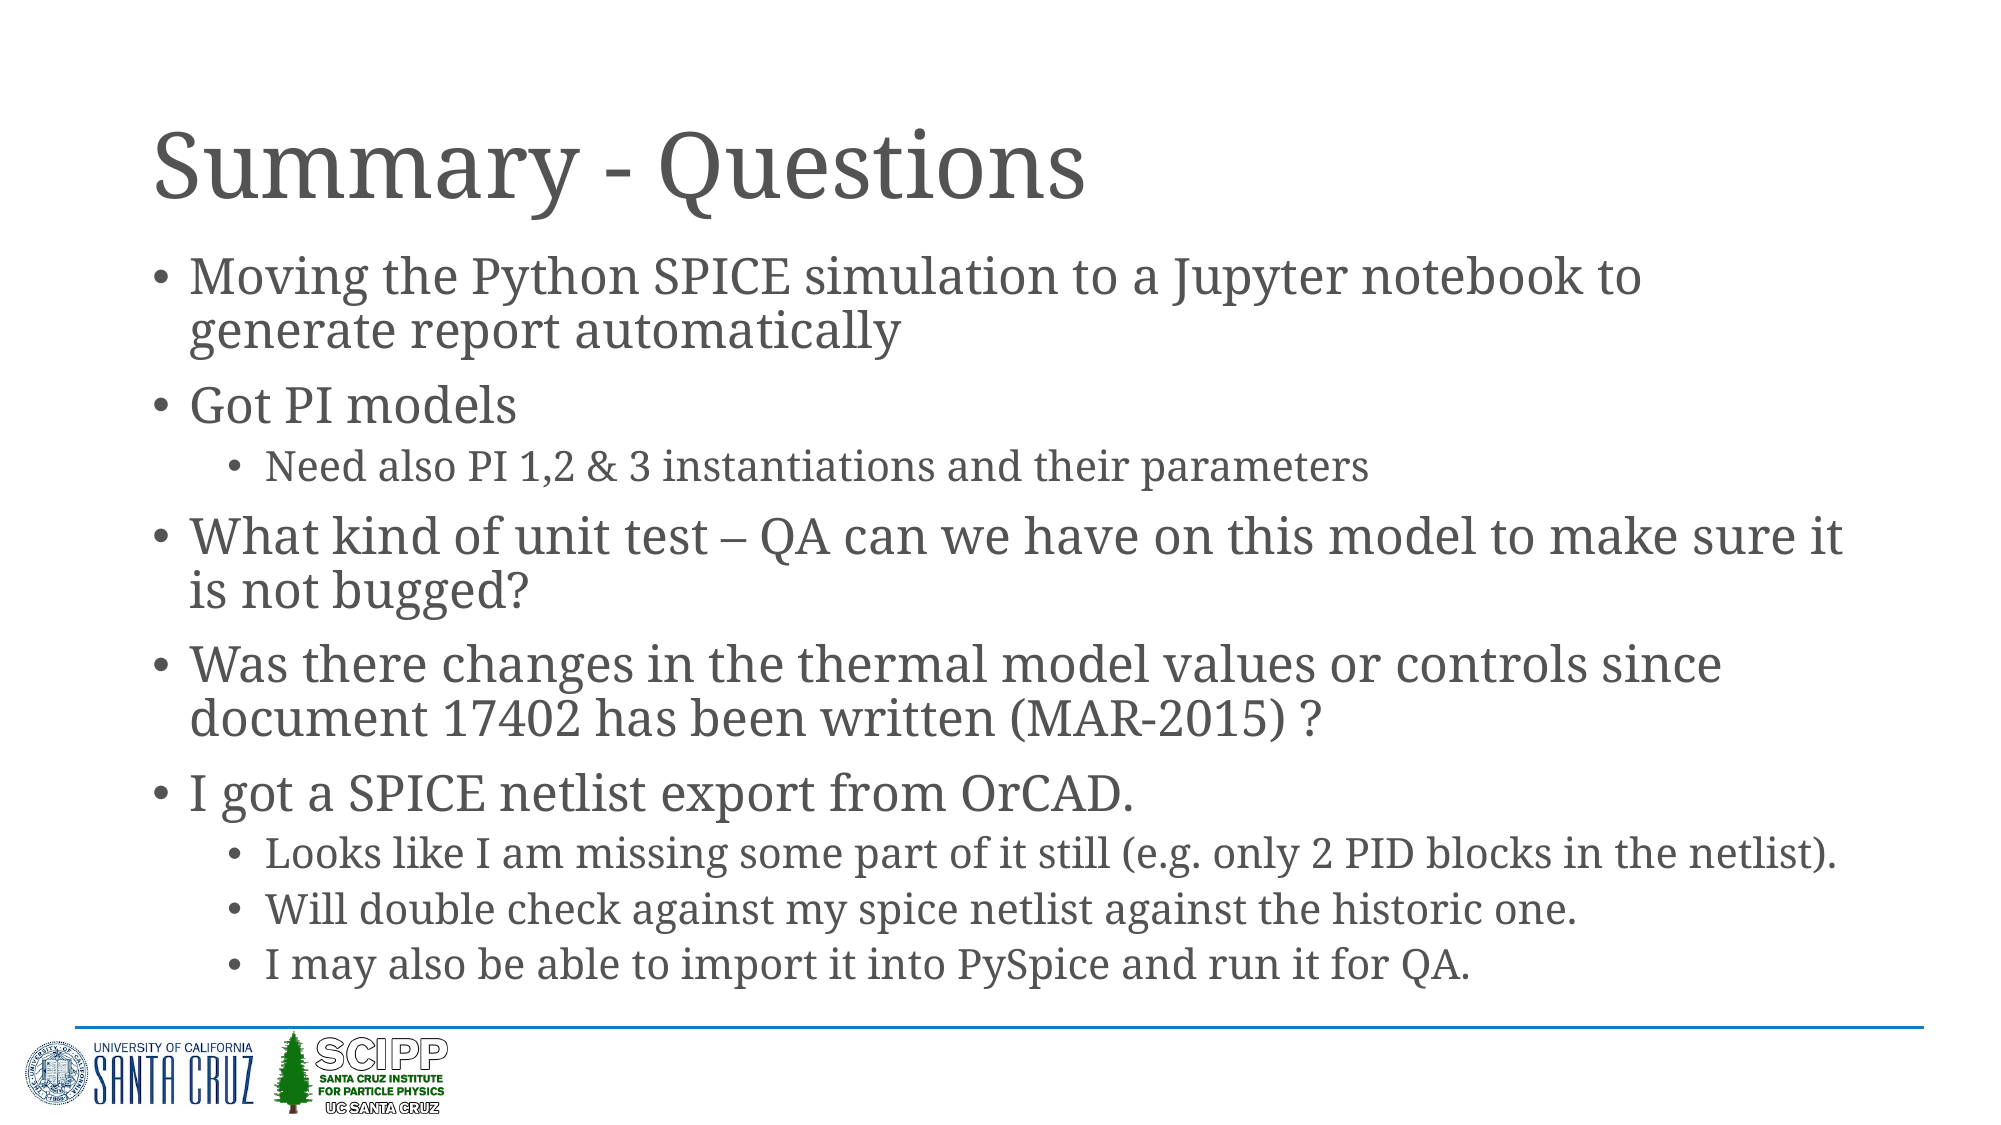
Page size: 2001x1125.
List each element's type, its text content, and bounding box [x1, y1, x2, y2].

list Moving the Python SPICE simulation to a Jupyter notebook to generate report automatically Got PI models Need also PI 1,2 & 3 instantiations and their parameters What kind of unit test – QA can we have on this model to make sure it is not bugged? Was there changes in the thermal model values or controls since document 17402 has been written (MAR-2015) ? I got a SPICE netlist export from OrCAD. Looks like I am missing some part of it still (e.g. only 2 PID blocks in the netlist). Will double check against my spice netlist against the historic one. I may also be able to import it into PySpice and run it for QA. [137, 244, 1863, 1009]
picture [25, 1035, 255, 1110]
title Summary - Questions [137, 59, 1863, 244]
picture [274, 1031, 448, 1114]
